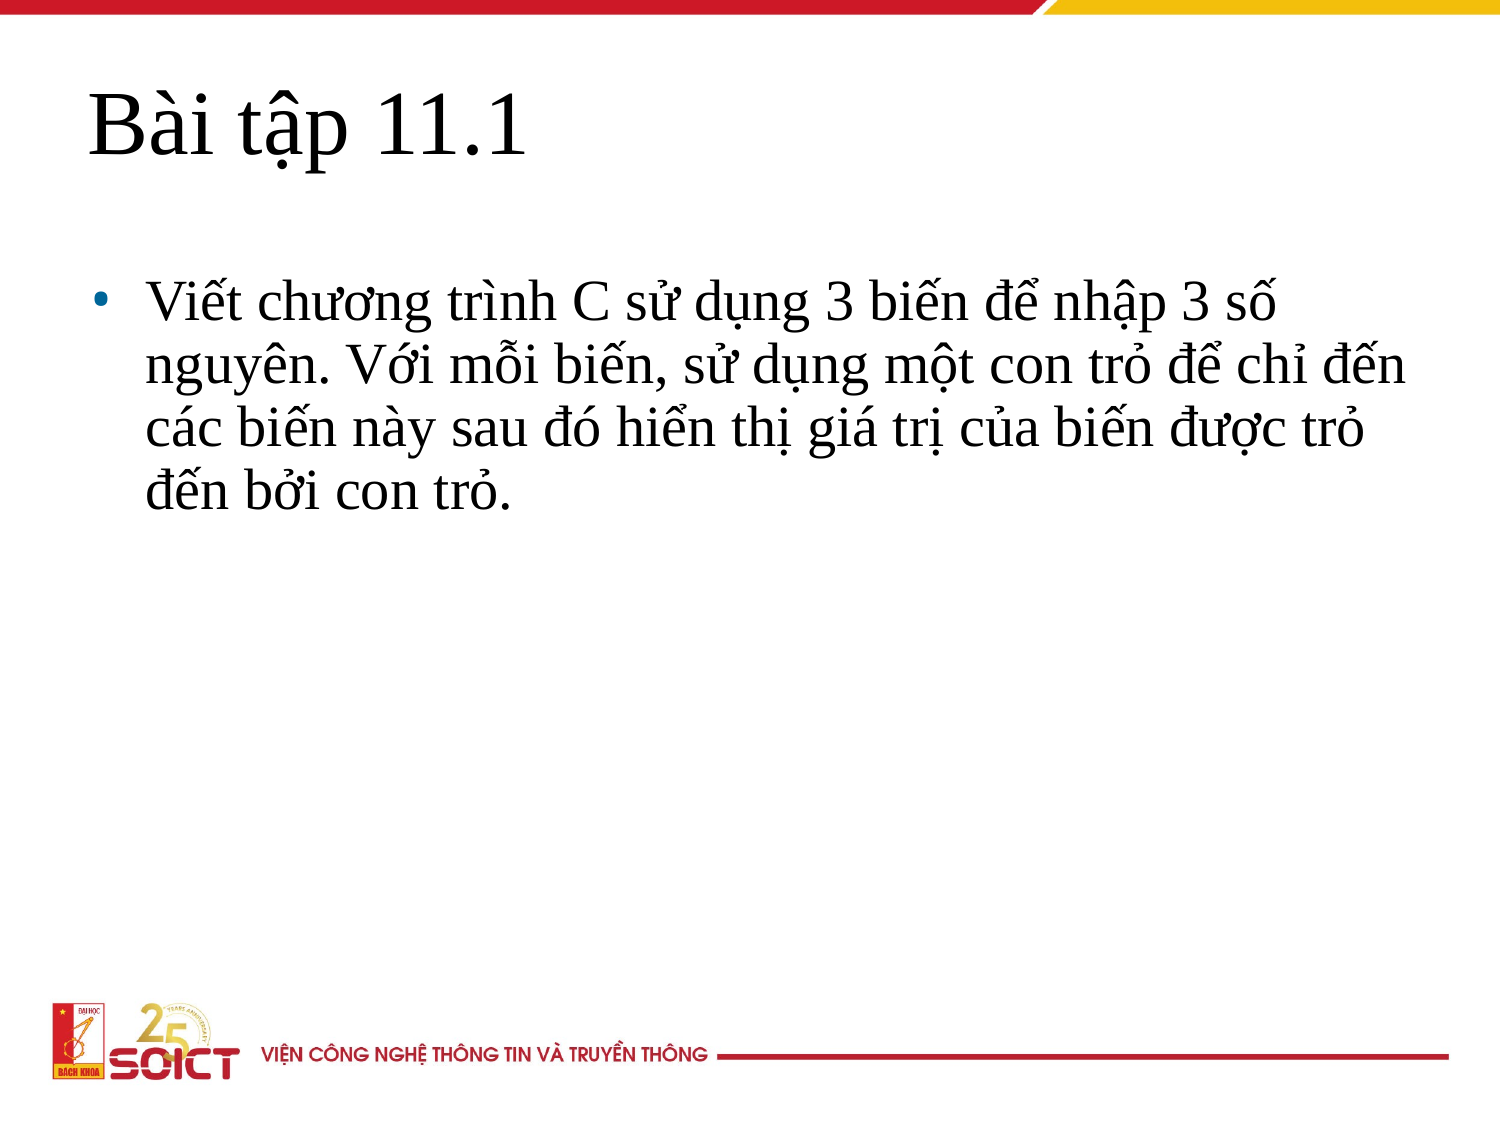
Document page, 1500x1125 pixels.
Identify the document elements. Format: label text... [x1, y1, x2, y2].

title Bài tập 11.1 [72, 16, 1425, 233]
list Viết chương trình C sử dụng 3 biến để nhập 3 số nguyên. Với mỗi biến, sử dụng một con trỏ để chỉ đến các biến này sau đó hiển thị giá trị của biến được trỏ đến bởi con trỏ. [75, 262, 1425, 994]
picture [0, 0, 1500, 1125]
